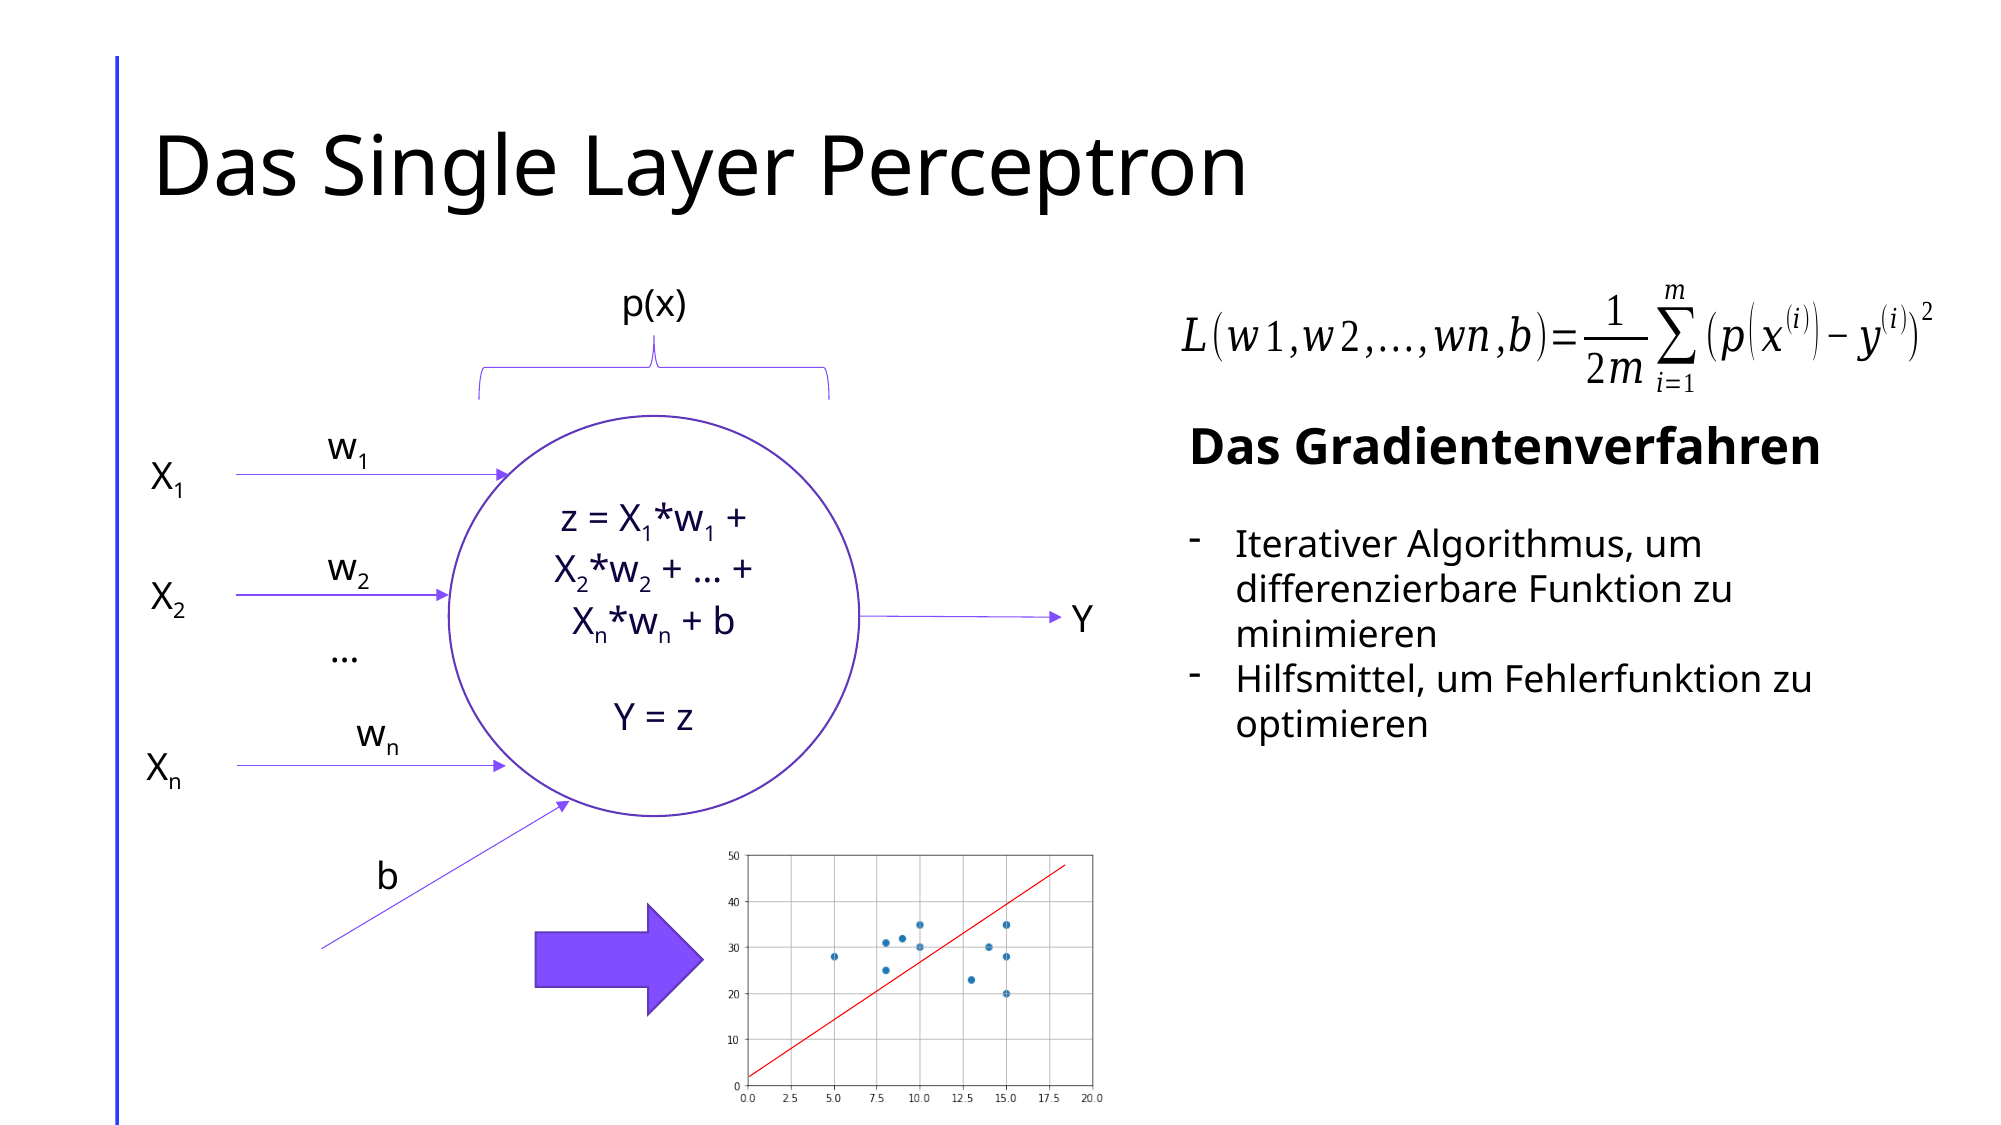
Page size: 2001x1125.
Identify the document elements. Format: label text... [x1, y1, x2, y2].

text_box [321, 800, 570, 949]
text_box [131, 271, 1111, 817]
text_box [535, 844, 1110, 1108]
title Das Single Layer Perceptron [137, 59, 1863, 278]
text_box Das Gradientenverfahren Iterativer Algorithmus, um differenzierbare Funktion zu minimieren Hilfsmittel, um Fehlerfunktion zu optimieren [1173, 407, 1839, 753]
